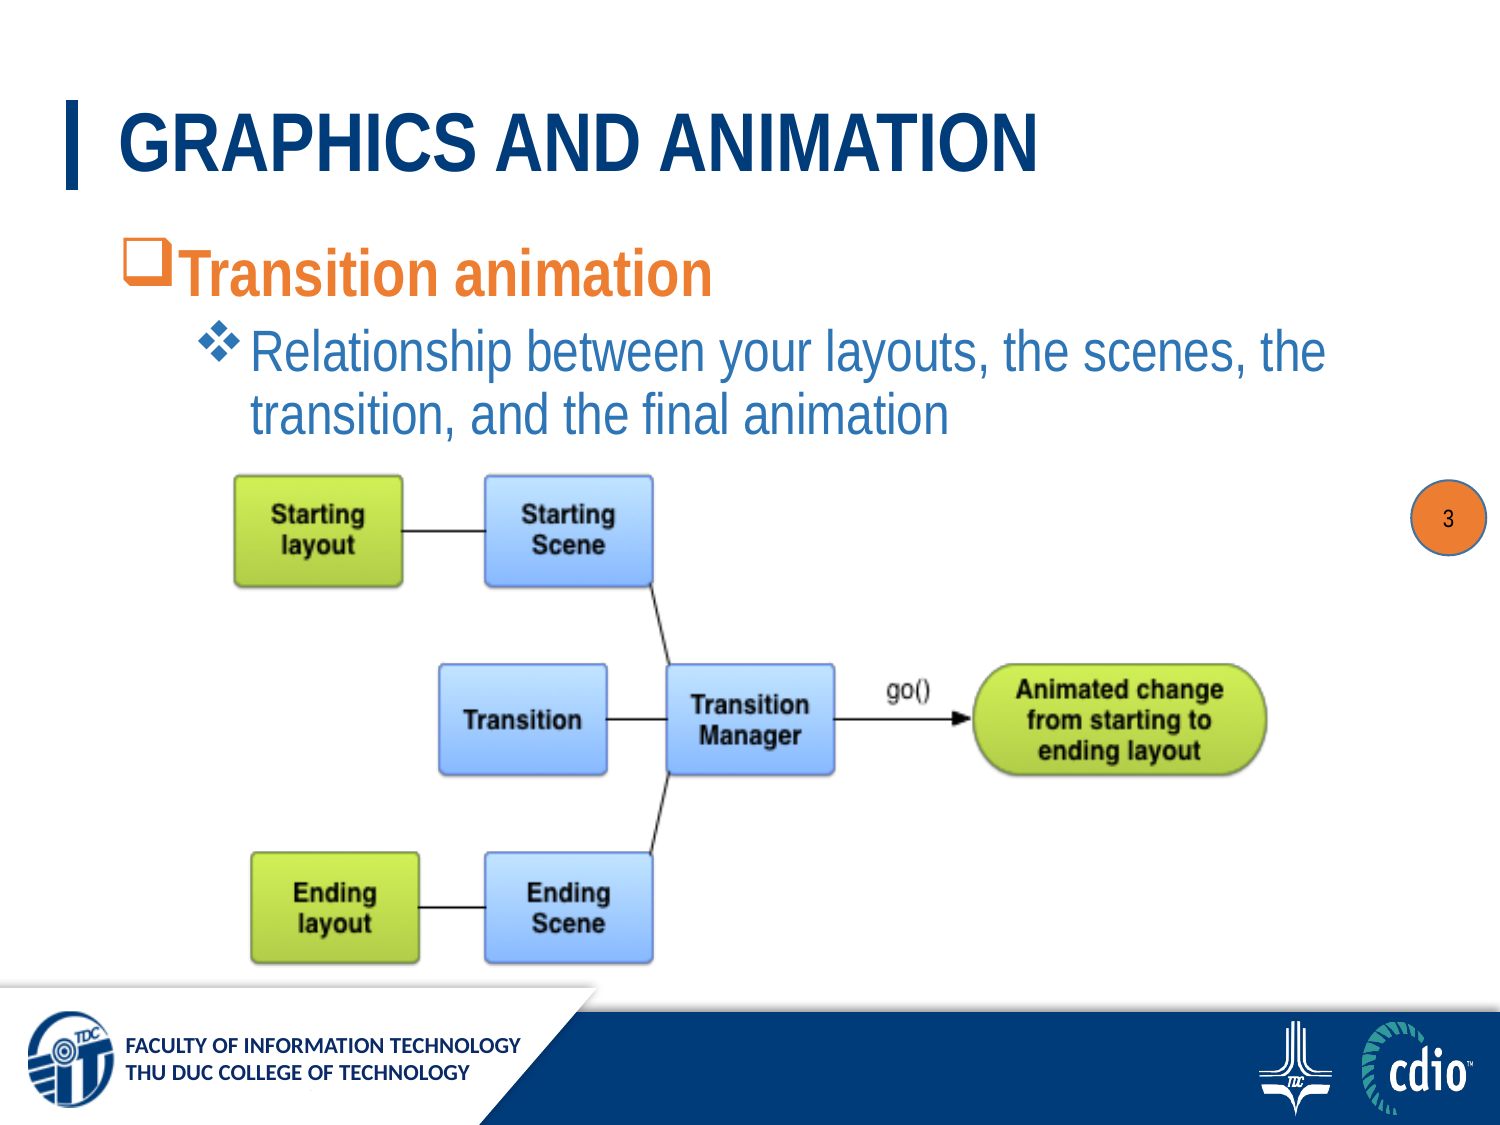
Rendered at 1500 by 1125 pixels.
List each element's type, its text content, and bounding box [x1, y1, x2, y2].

picture [1259, 1021, 1332, 1117]
list Transition animation Relationship between your layouts, the scenes, the transition, and the final animation [103, 231, 1397, 977]
picture [28, 1010, 388, 1108]
picture [222, 465, 1278, 977]
title GRAPHICS AND ANIMATION [103, 57, 1397, 231]
picture [1361, 1021, 1473, 1115]
